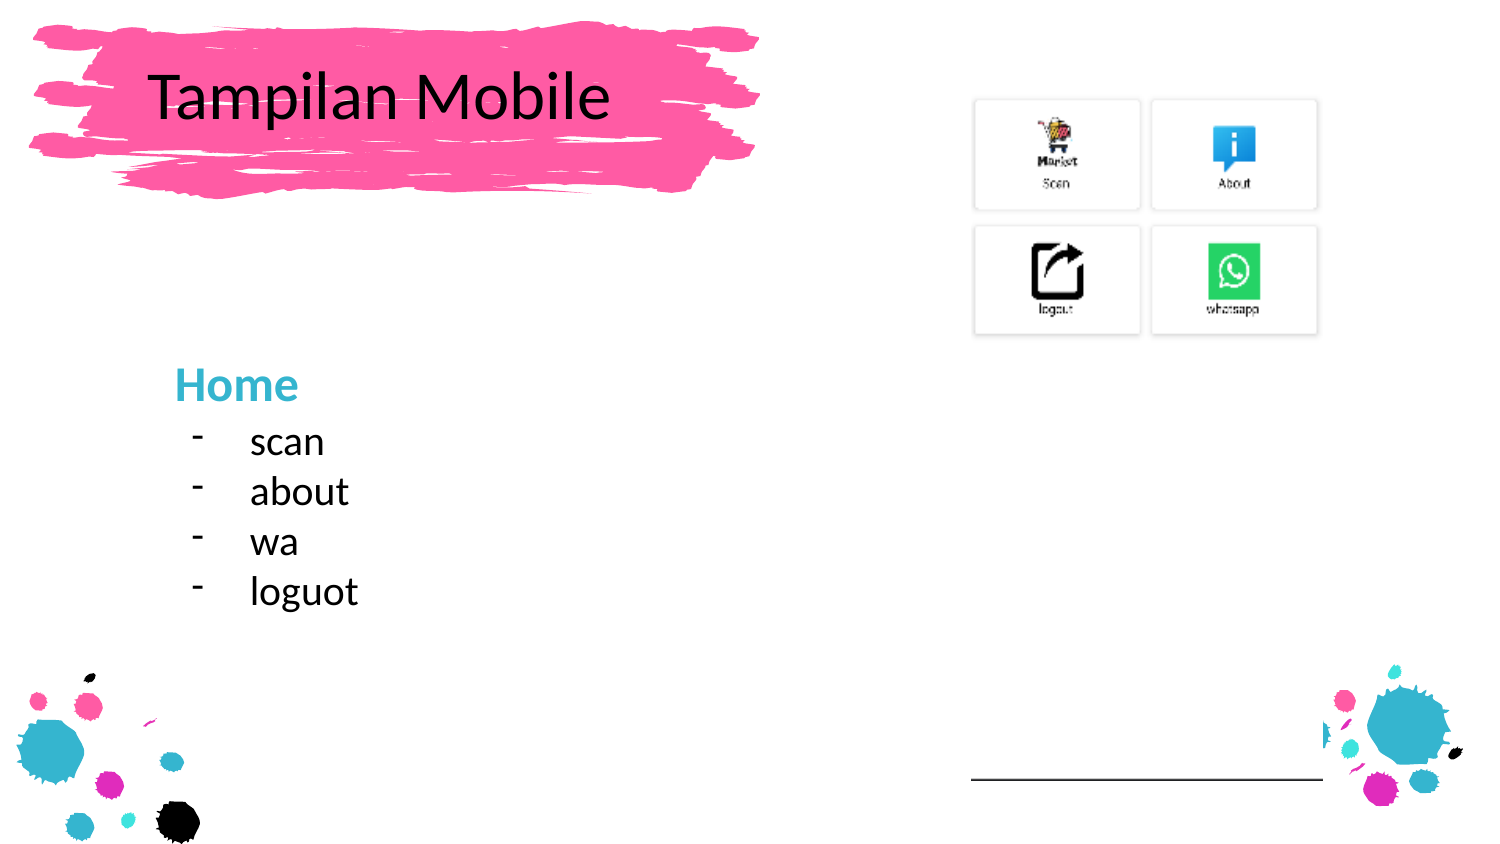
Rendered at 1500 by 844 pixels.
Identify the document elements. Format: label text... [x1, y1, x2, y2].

picture [838, 92, 1456, 782]
text_box scan about wa loguot [163, 408, 647, 620]
text_box Home [163, 355, 483, 409]
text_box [0, 608, 219, 844]
text_box Tampilan Mobile [135, 45, 675, 222]
